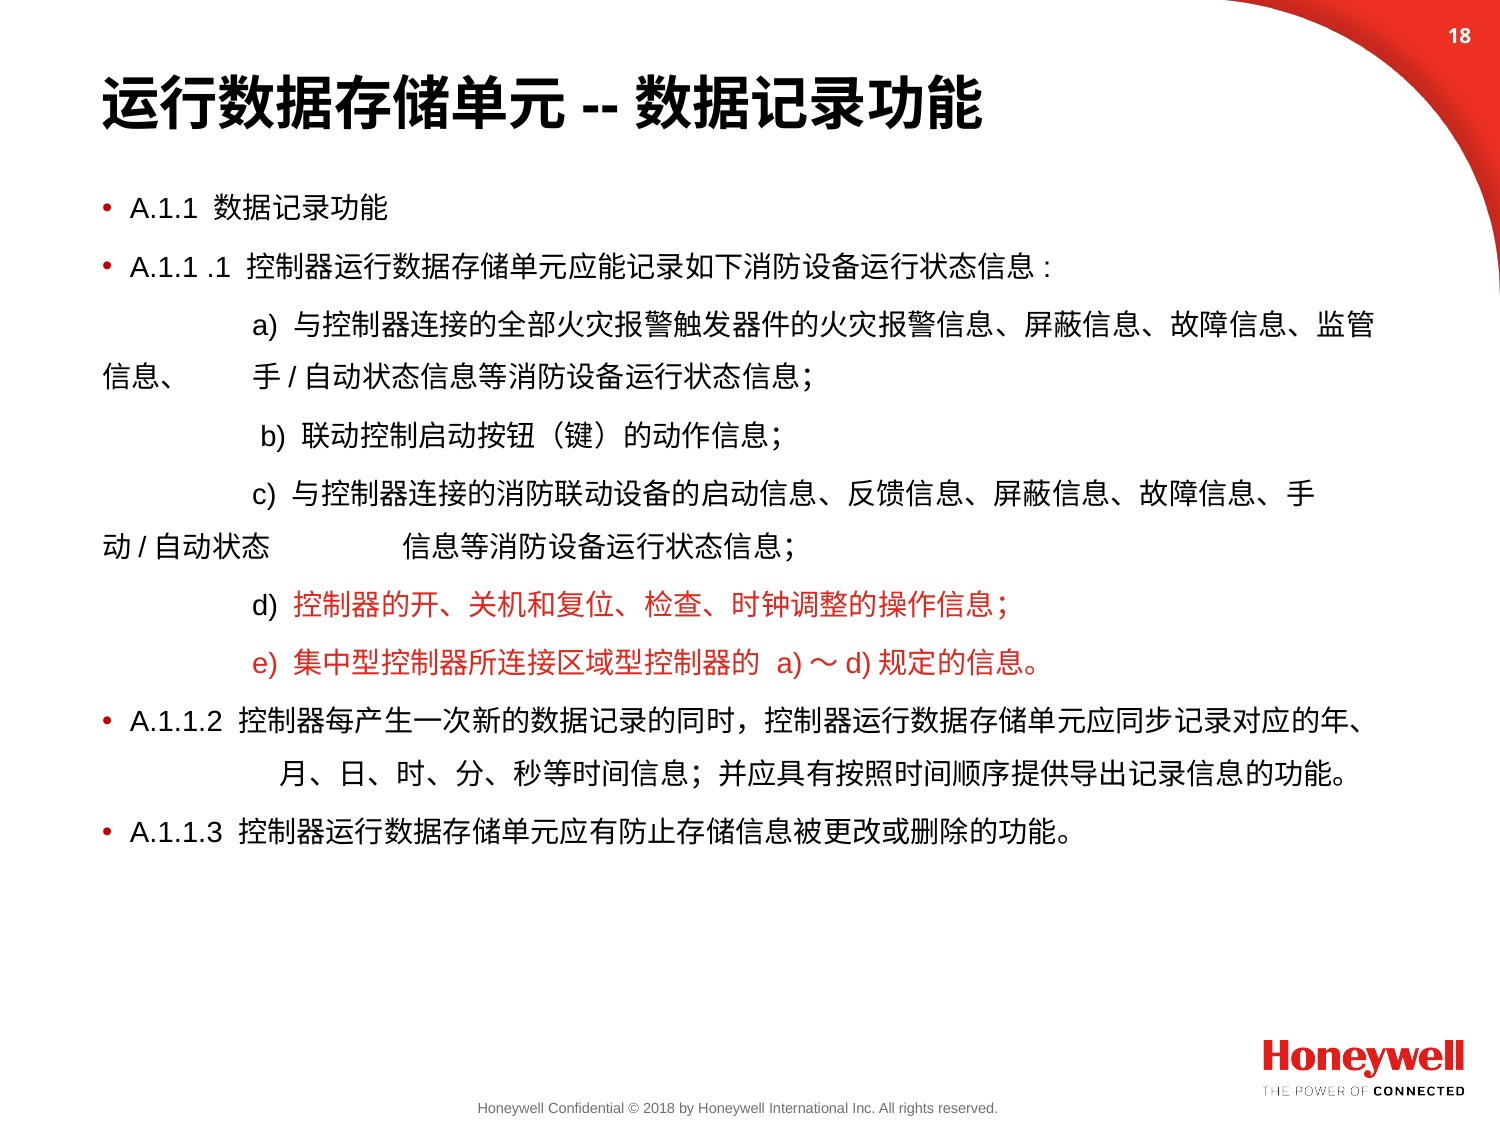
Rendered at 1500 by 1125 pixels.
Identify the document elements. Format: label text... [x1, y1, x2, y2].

picture [1262, 1040, 1465, 1100]
picture [1203, 0, 1500, 297]
title 运行数据存储单元--数据记录功能 [86, 58, 1416, 141]
slide_number 17 [1432, 0, 1500, 79]
list A.1.1 数据记录功能 A.1.1 .1 控制器运行数据存储单元应能记录如下消防设备运行状态信息: a) 与控制器连接的全部火灾报警触发器件的火灾报警信息、屏蔽信息、故障信息、监管信息、 手/自动状态信息等消防设备运行状态信息； b) 联动控制启动按钮（键）的动作信息； c) 与控制器连接的消防联动设备的启动信息、反馈信息、屏蔽信息、故障信息、手动/自动状态 信息等消防设备运行状态信息； d) 控制器的开、关机和复位、检查、时钟调整的操作信息； e) 集中型控制器所连接区域型控制器的 a)～d)规定的信息。 A.1.1.2 控制器每产生一次新的数据记录的同时，控制器运行数据存储单元应同步记录对应的年、 月、日、时、分、秒等时间信息；并应具有按照时间顺序提供导出记录信息的功能。 A.1.1.3 控制器运行数据存储单元应有防止存储信息被更改或删除的功能。 [87, 164, 1401, 998]
